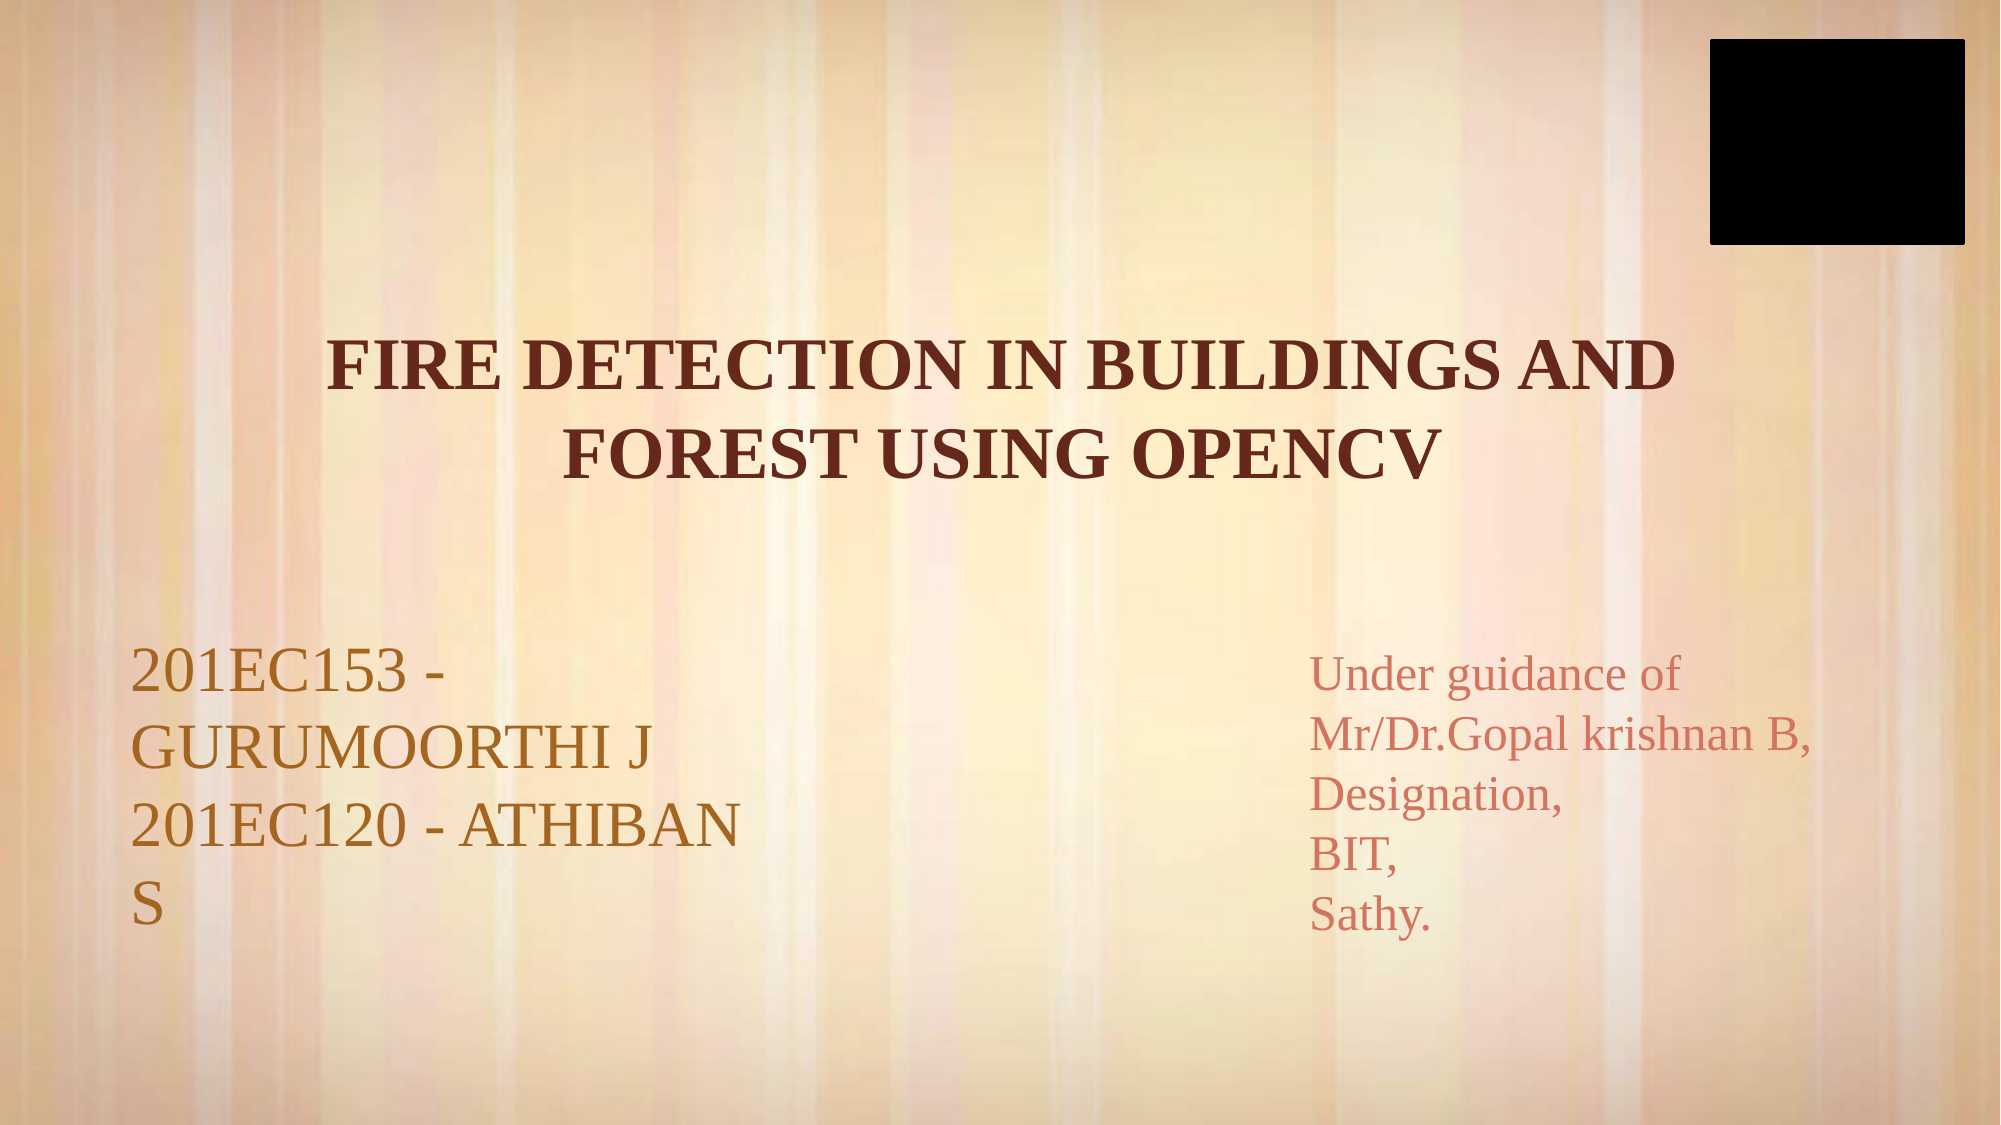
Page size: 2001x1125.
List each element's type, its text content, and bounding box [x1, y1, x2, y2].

text_box Under guidance of Mr/Dr.Gopal krishnan B, Designation, BIT, Sathy. [1294, 633, 1931, 993]
text_box [1710, 39, 1965, 245]
title FIRE DETECTION IN BUILDINGS AND FOREST USING OPENCV [252, 307, 1753, 502]
picture [0, 0, 2001, 1125]
subtitle 201EC153 - GURUMOORTHI J 201EC120 - ATHIBAN S [115, 619, 776, 946]
